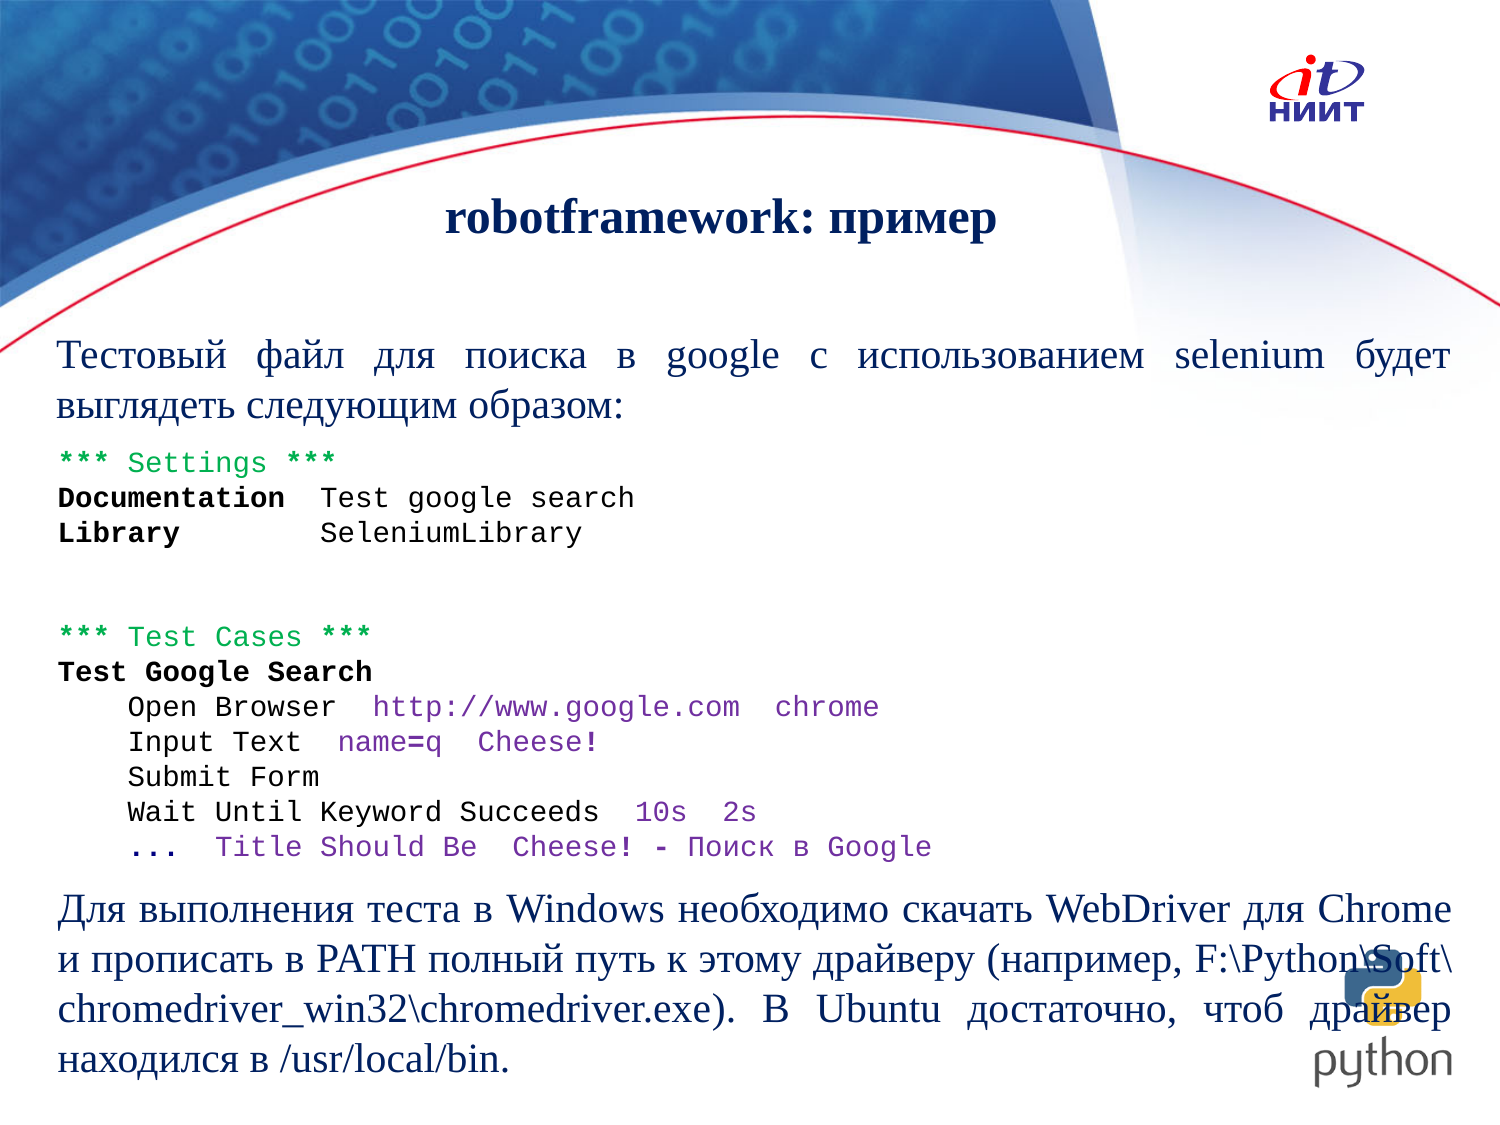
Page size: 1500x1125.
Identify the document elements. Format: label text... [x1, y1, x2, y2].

title robotframework: пример [277, 172, 1165, 255]
text_box Для выполнения теста в Windows необходимо скачать WebDriver для Chrome и прописать в PATH полный путь к этому драйверу (например, F:\Python\Soft\chromedriver_win32\chromedriver.exe). В Ubuntu достаточно, чтоб драйвер находился в /usr/local/bin. [42, 873, 1467, 1089]
text_box *** Settings *** Documentation Test google search Library SeleniumLibrary *** Test Cases *** Test Google Search Open Browser http://www.google.com chrome Input Text name=q Cheese! Submit Form Wait Until Keyword Succeeds 10s 2s ... Title Should Be Cheese! - Поиск в Google [42, 435, 1456, 870]
text_box Тестовый файл для поиска в google с использованием selenium будет выглядеть следующим образом: [41, 319, 1466, 435]
picture [0, 0, 1500, 1125]
